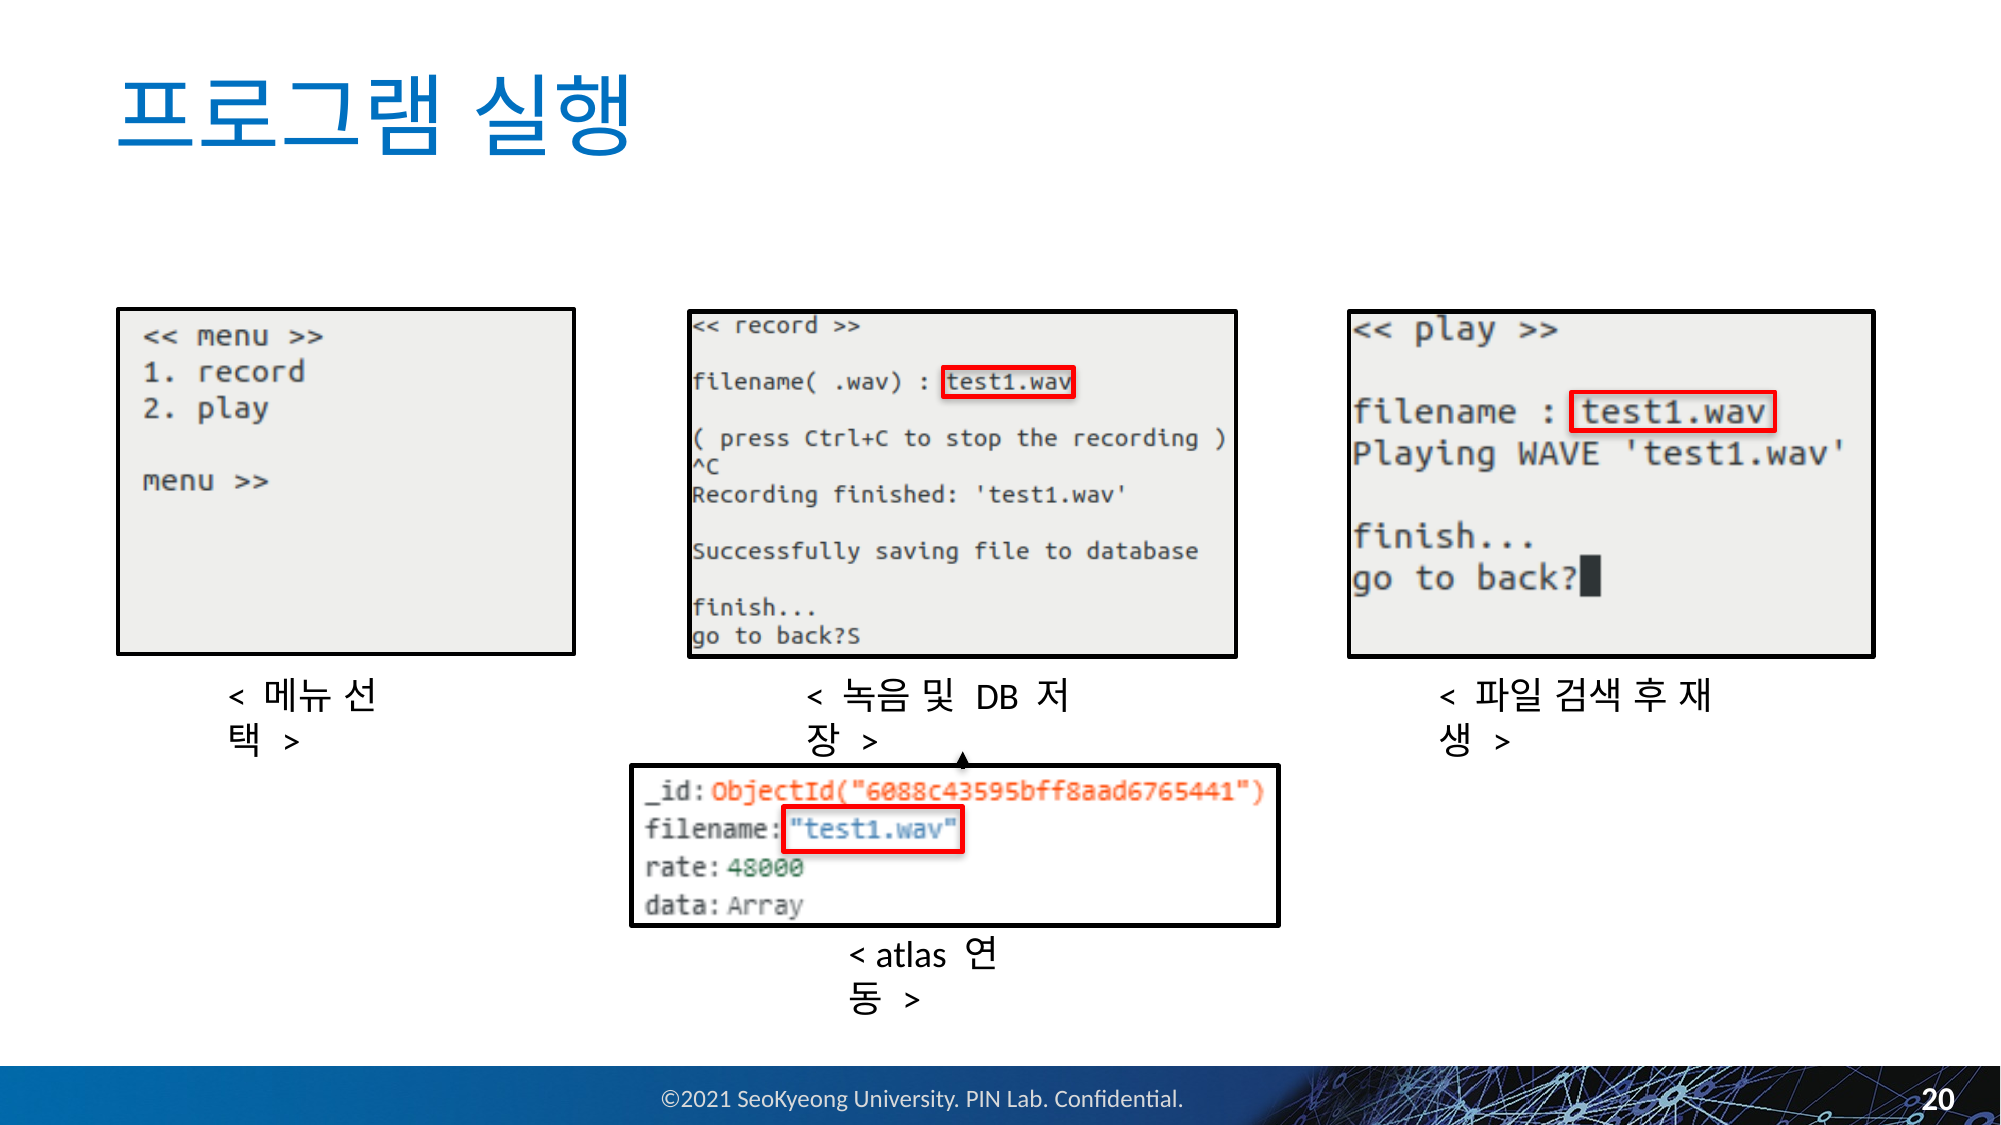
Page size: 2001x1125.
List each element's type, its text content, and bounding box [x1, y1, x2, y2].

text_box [691, 313, 1234, 726]
picture [633, 767, 1277, 924]
text_box < 메뉴 선택 > [213, 664, 460, 770]
title 프로그램 실행 [99, 45, 1745, 200]
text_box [117, 308, 575, 655]
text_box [1351, 313, 1872, 726]
picture [0, 1066, 2001, 1125]
text_box < atlas 연동 > [833, 931, 1076, 1028]
slide_number 20 [1519, 1067, 1970, 1125]
